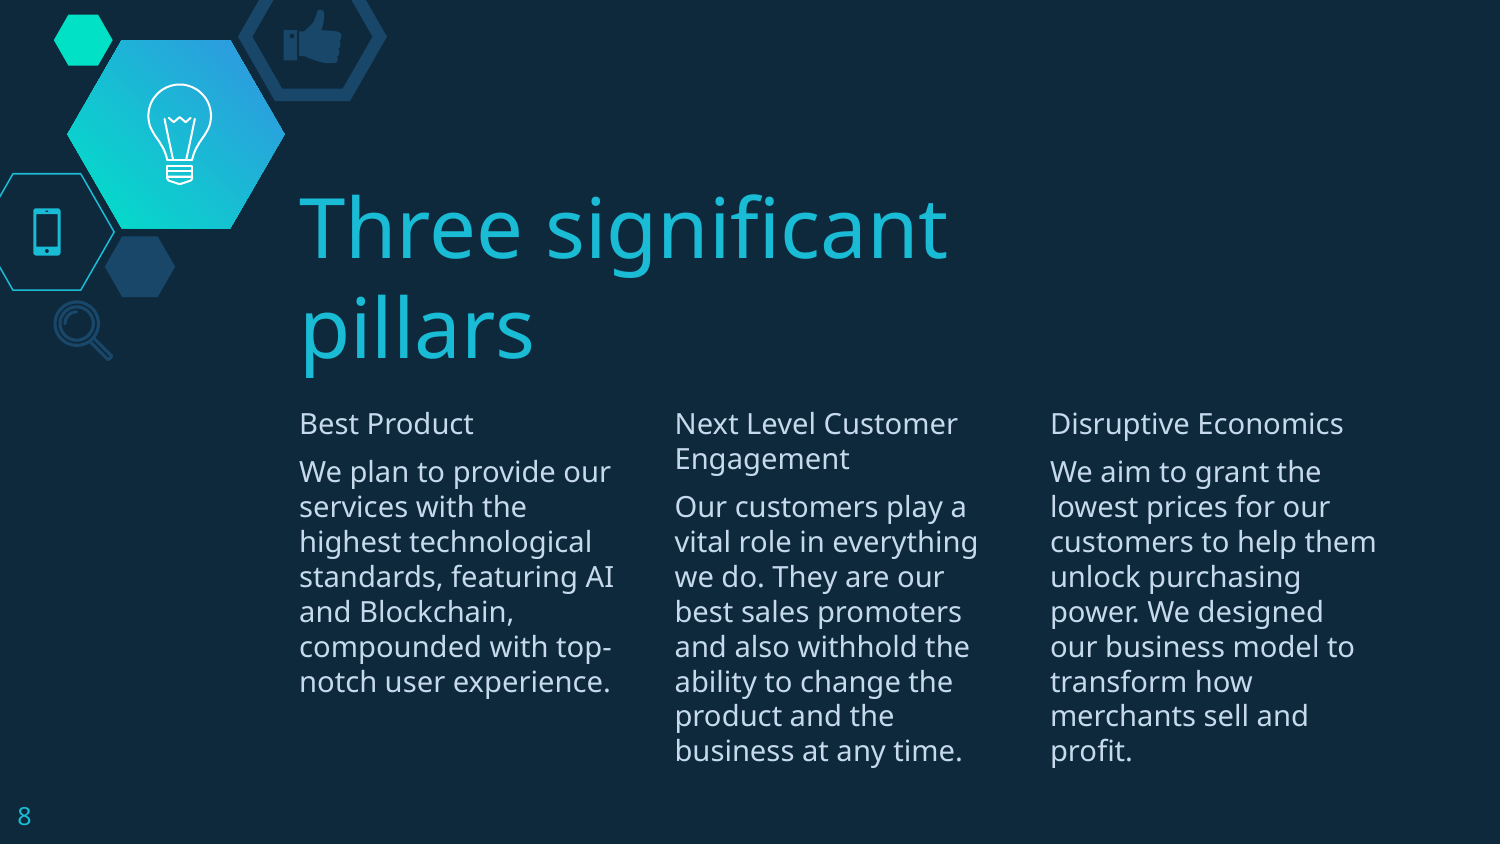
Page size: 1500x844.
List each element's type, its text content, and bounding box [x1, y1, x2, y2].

list Best Product We plan to provide our services with the highest technological standards, featuring AI and Blockchain, compounded with top-notch user experience. [284, 390, 642, 808]
slide_number 8 [2, 785, 93, 844]
list Next Level Customer Engagement Our customers play a vital role in everything we do. They are our best sales promoters and also withhold the ability to change the product and the business at any time. [659, 390, 1017, 808]
title Three significant pillars [284, 284, 1096, 391]
list Disruptive Economics We aim to grant the lowest prices for our customers to help them unlock purchasing power. We designed our business model to transform how merchants sell and profit. [1035, 390, 1393, 808]
